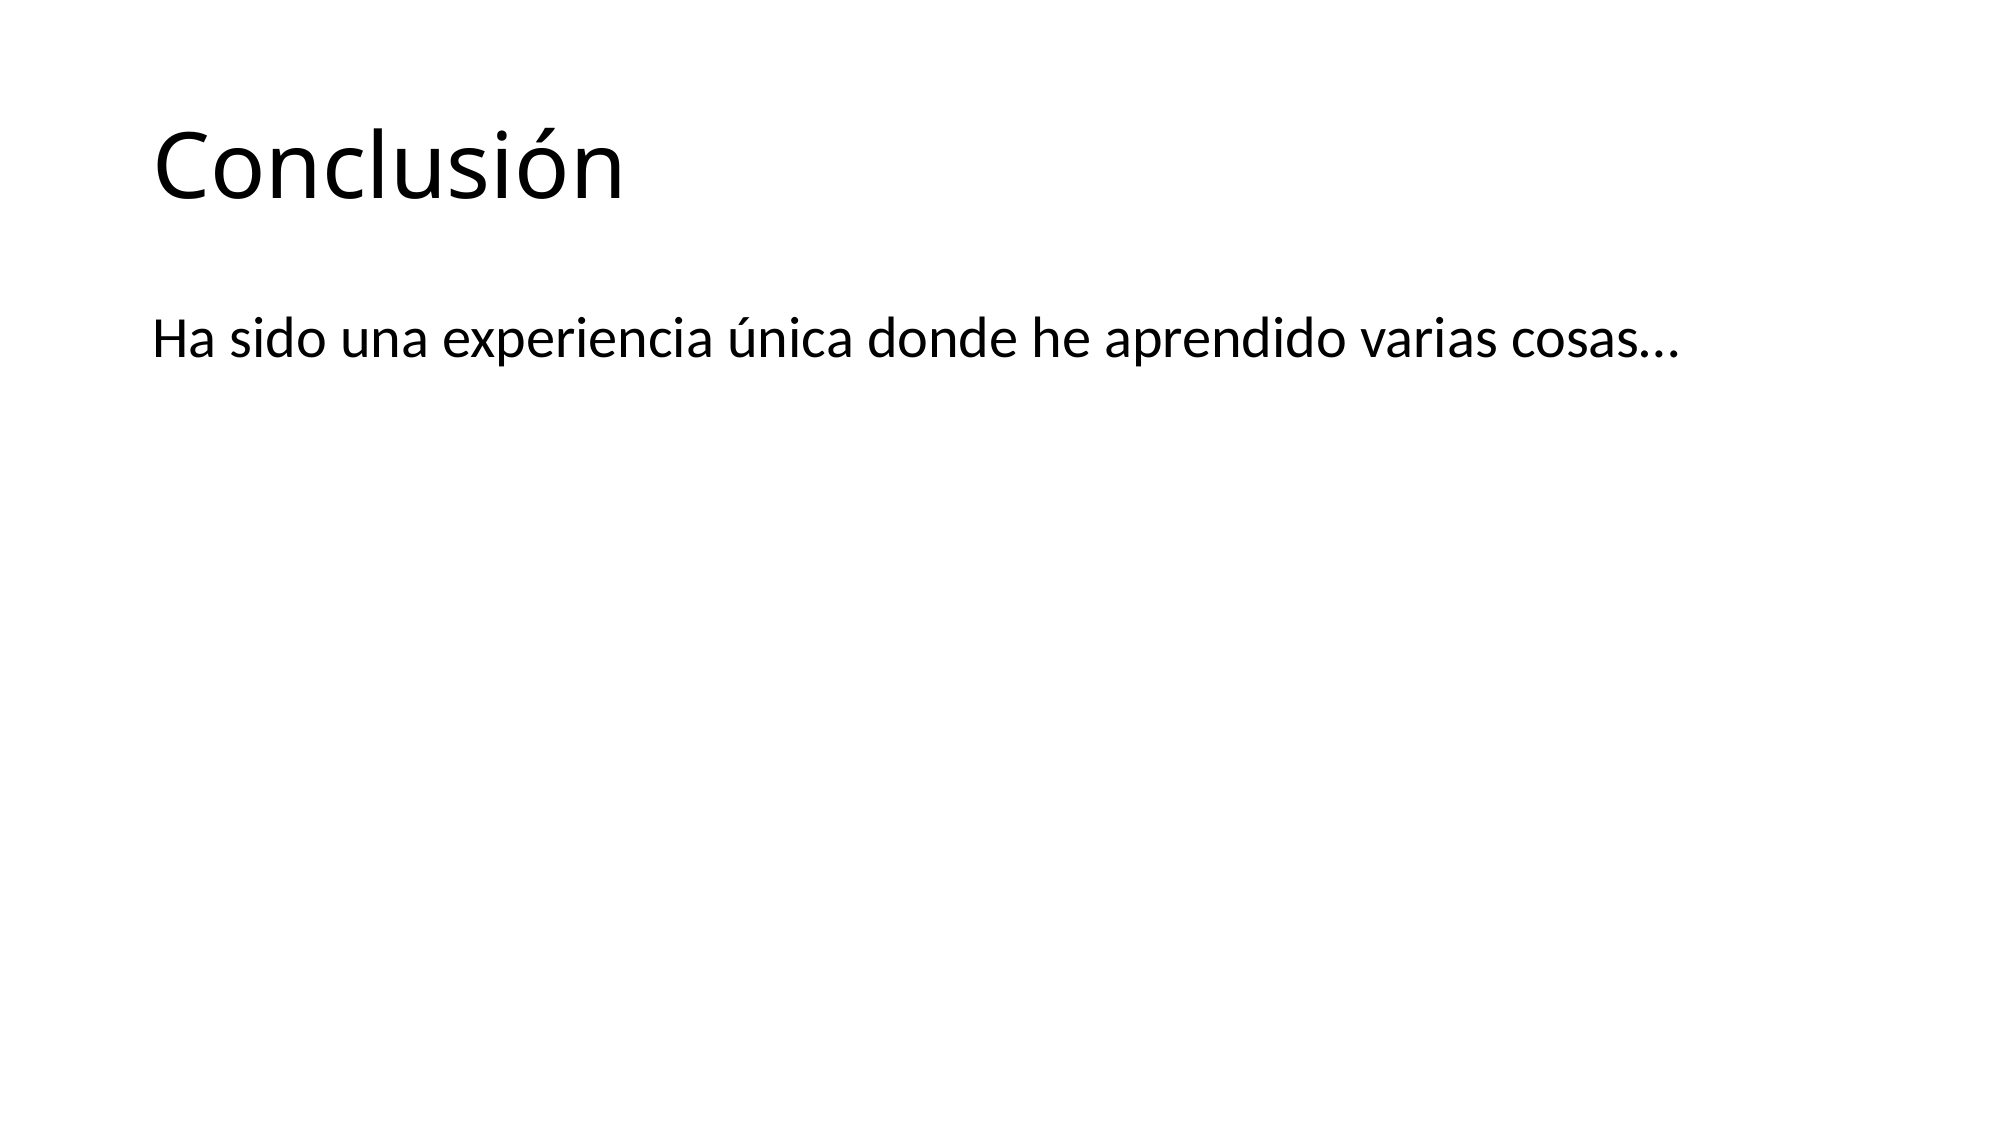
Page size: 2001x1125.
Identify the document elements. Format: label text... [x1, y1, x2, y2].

list Ha sido una experiencia única donde he aprendido varias cosas… [137, 299, 1863, 1014]
title Conclusión [137, 59, 1863, 278]
